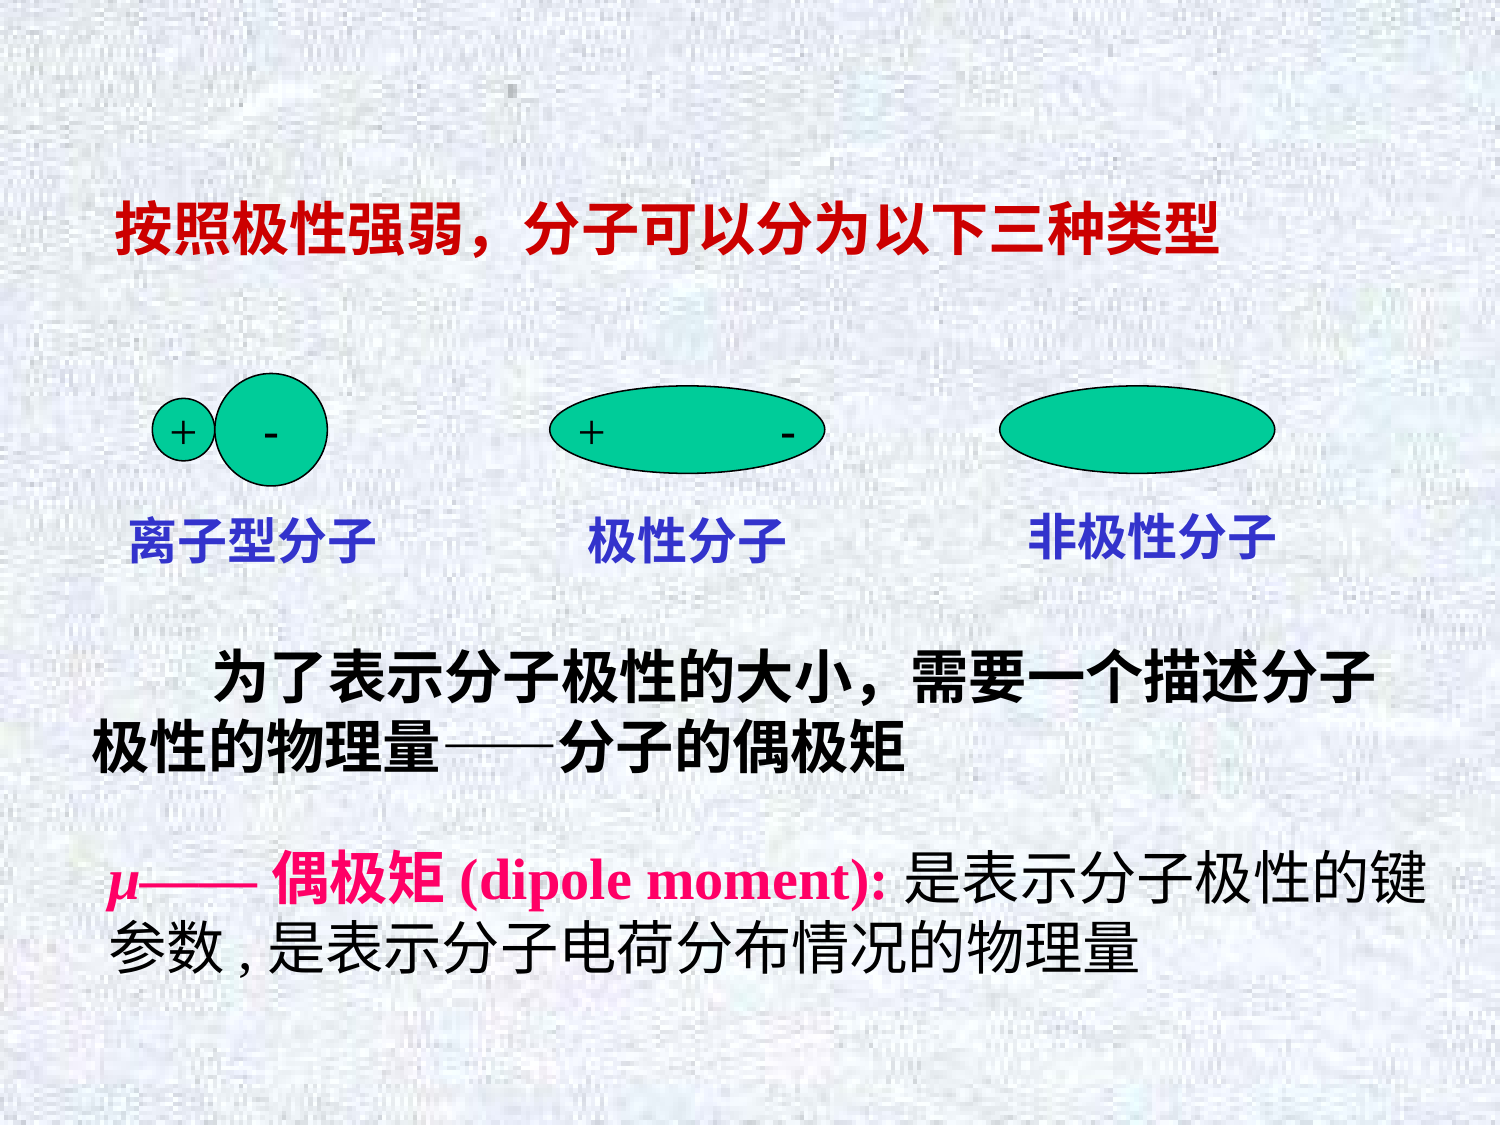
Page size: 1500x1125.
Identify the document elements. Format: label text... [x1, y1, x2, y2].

text_box μ——偶极矩(dipole moment):是表示分子极性的键参数,是表示分子电荷分布情况的物理量 [93, 834, 1500, 989]
text_box 为了表示分子极性的大小，需要一个描述分子极性的物理量——分子的偶极矩 [76, 633, 1392, 788]
text_box 按照极性强弱，分子可以分为以下三种类型 [100, 184, 1392, 270]
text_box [111, 373, 1293, 577]
picture [0, 0, 1500, 1125]
